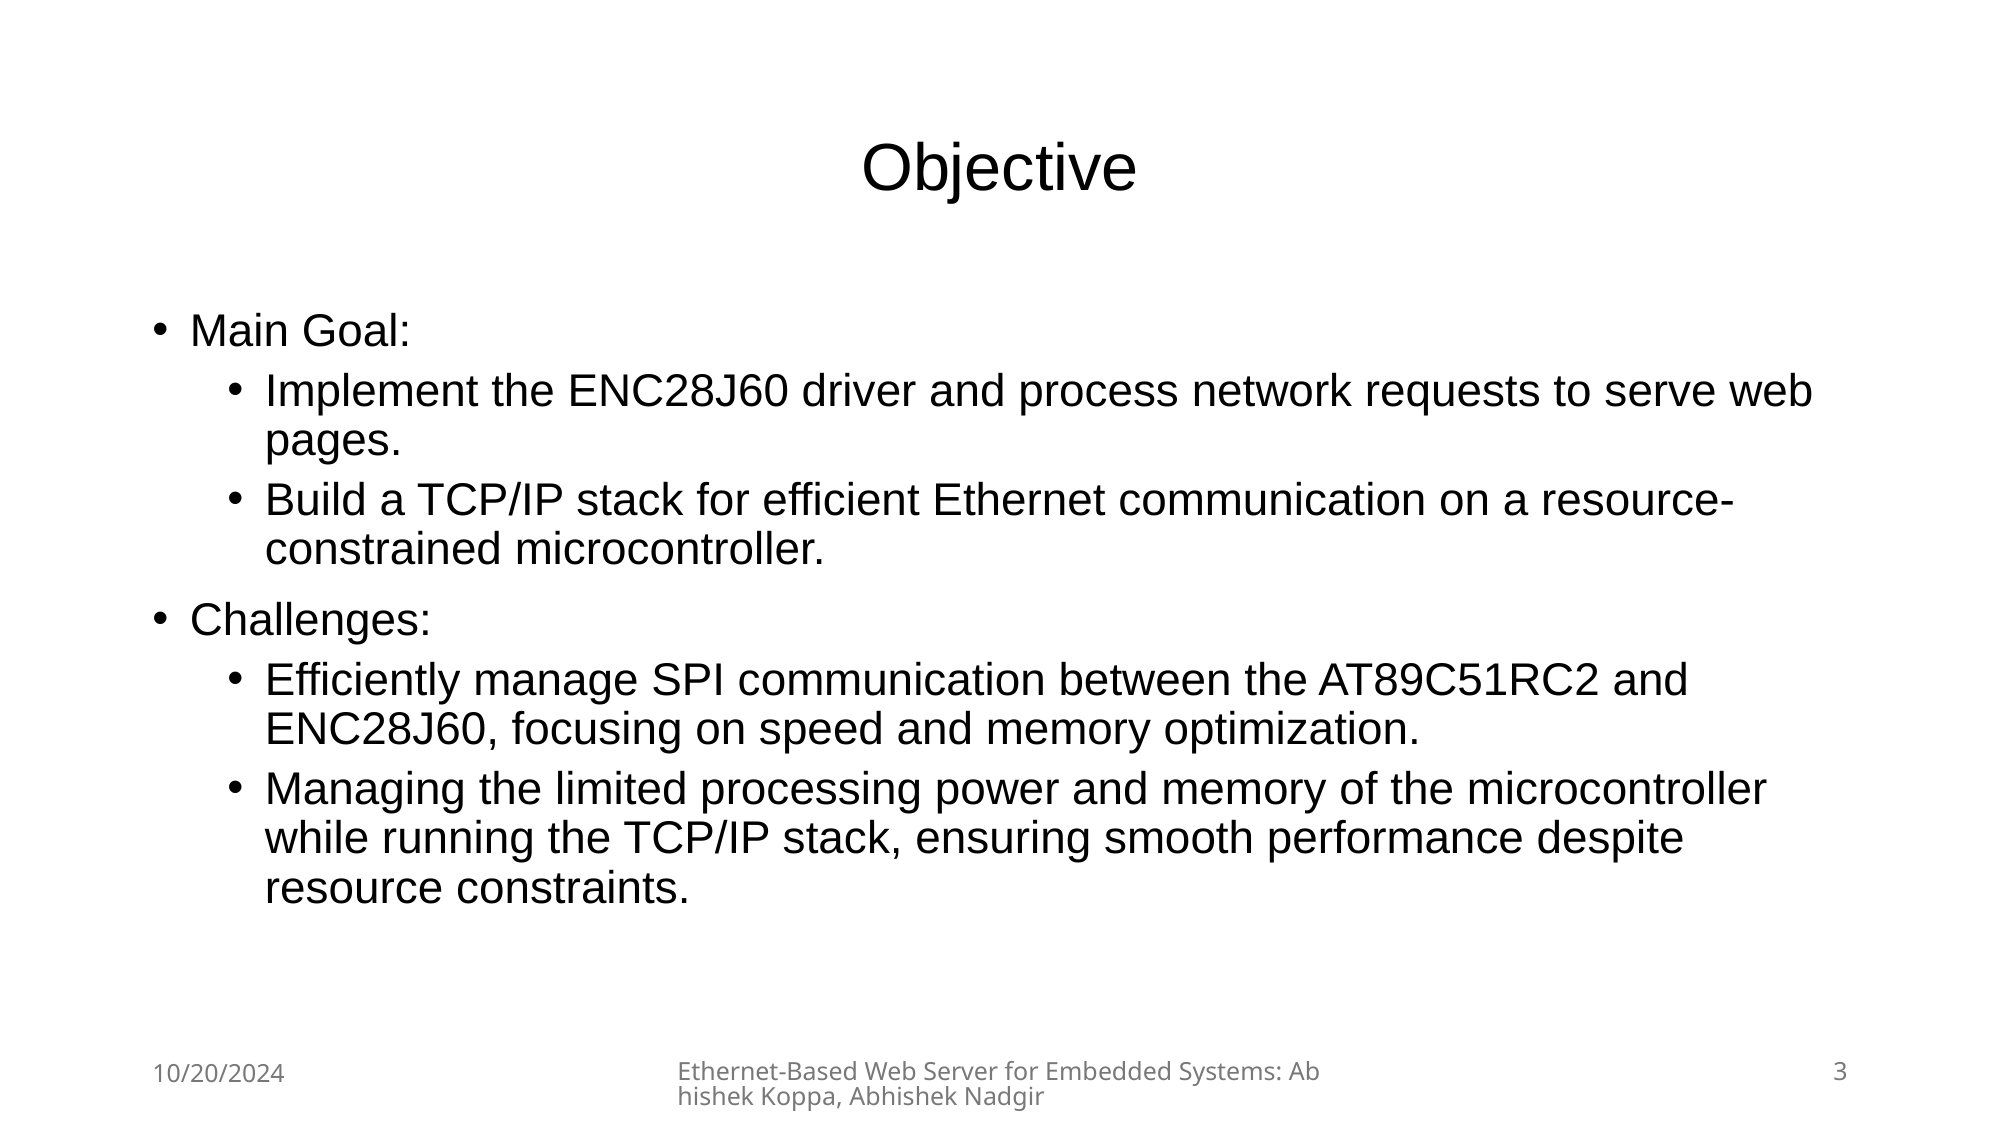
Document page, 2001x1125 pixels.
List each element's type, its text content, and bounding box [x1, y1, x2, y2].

slide_number 3 [1412, 1042, 1863, 1103]
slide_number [137, 1042, 588, 1103]
title Objective [137, 59, 1863, 278]
list Main Goal: Implement the ENC28J60 driver and process network requests to serve web pages. Build a TCP/IP stack for efficient Ethernet communication on a resource-constrained microcontroller. Challenges: Efficiently manage SPI communication between the AT89C51RC2 and ENC28J60, focusing on speed and memory optimization. Managing the limited processing power and memory of the microcontroller while running the TCP/IP stack, ensuring smooth performance despite resource constraints. [137, 299, 1863, 1014]
footer Ethernet-Based Web Server for Embedded Systems: Abhishek Koppa, Abhishek Nadgir [662, 1042, 1338, 1103]
